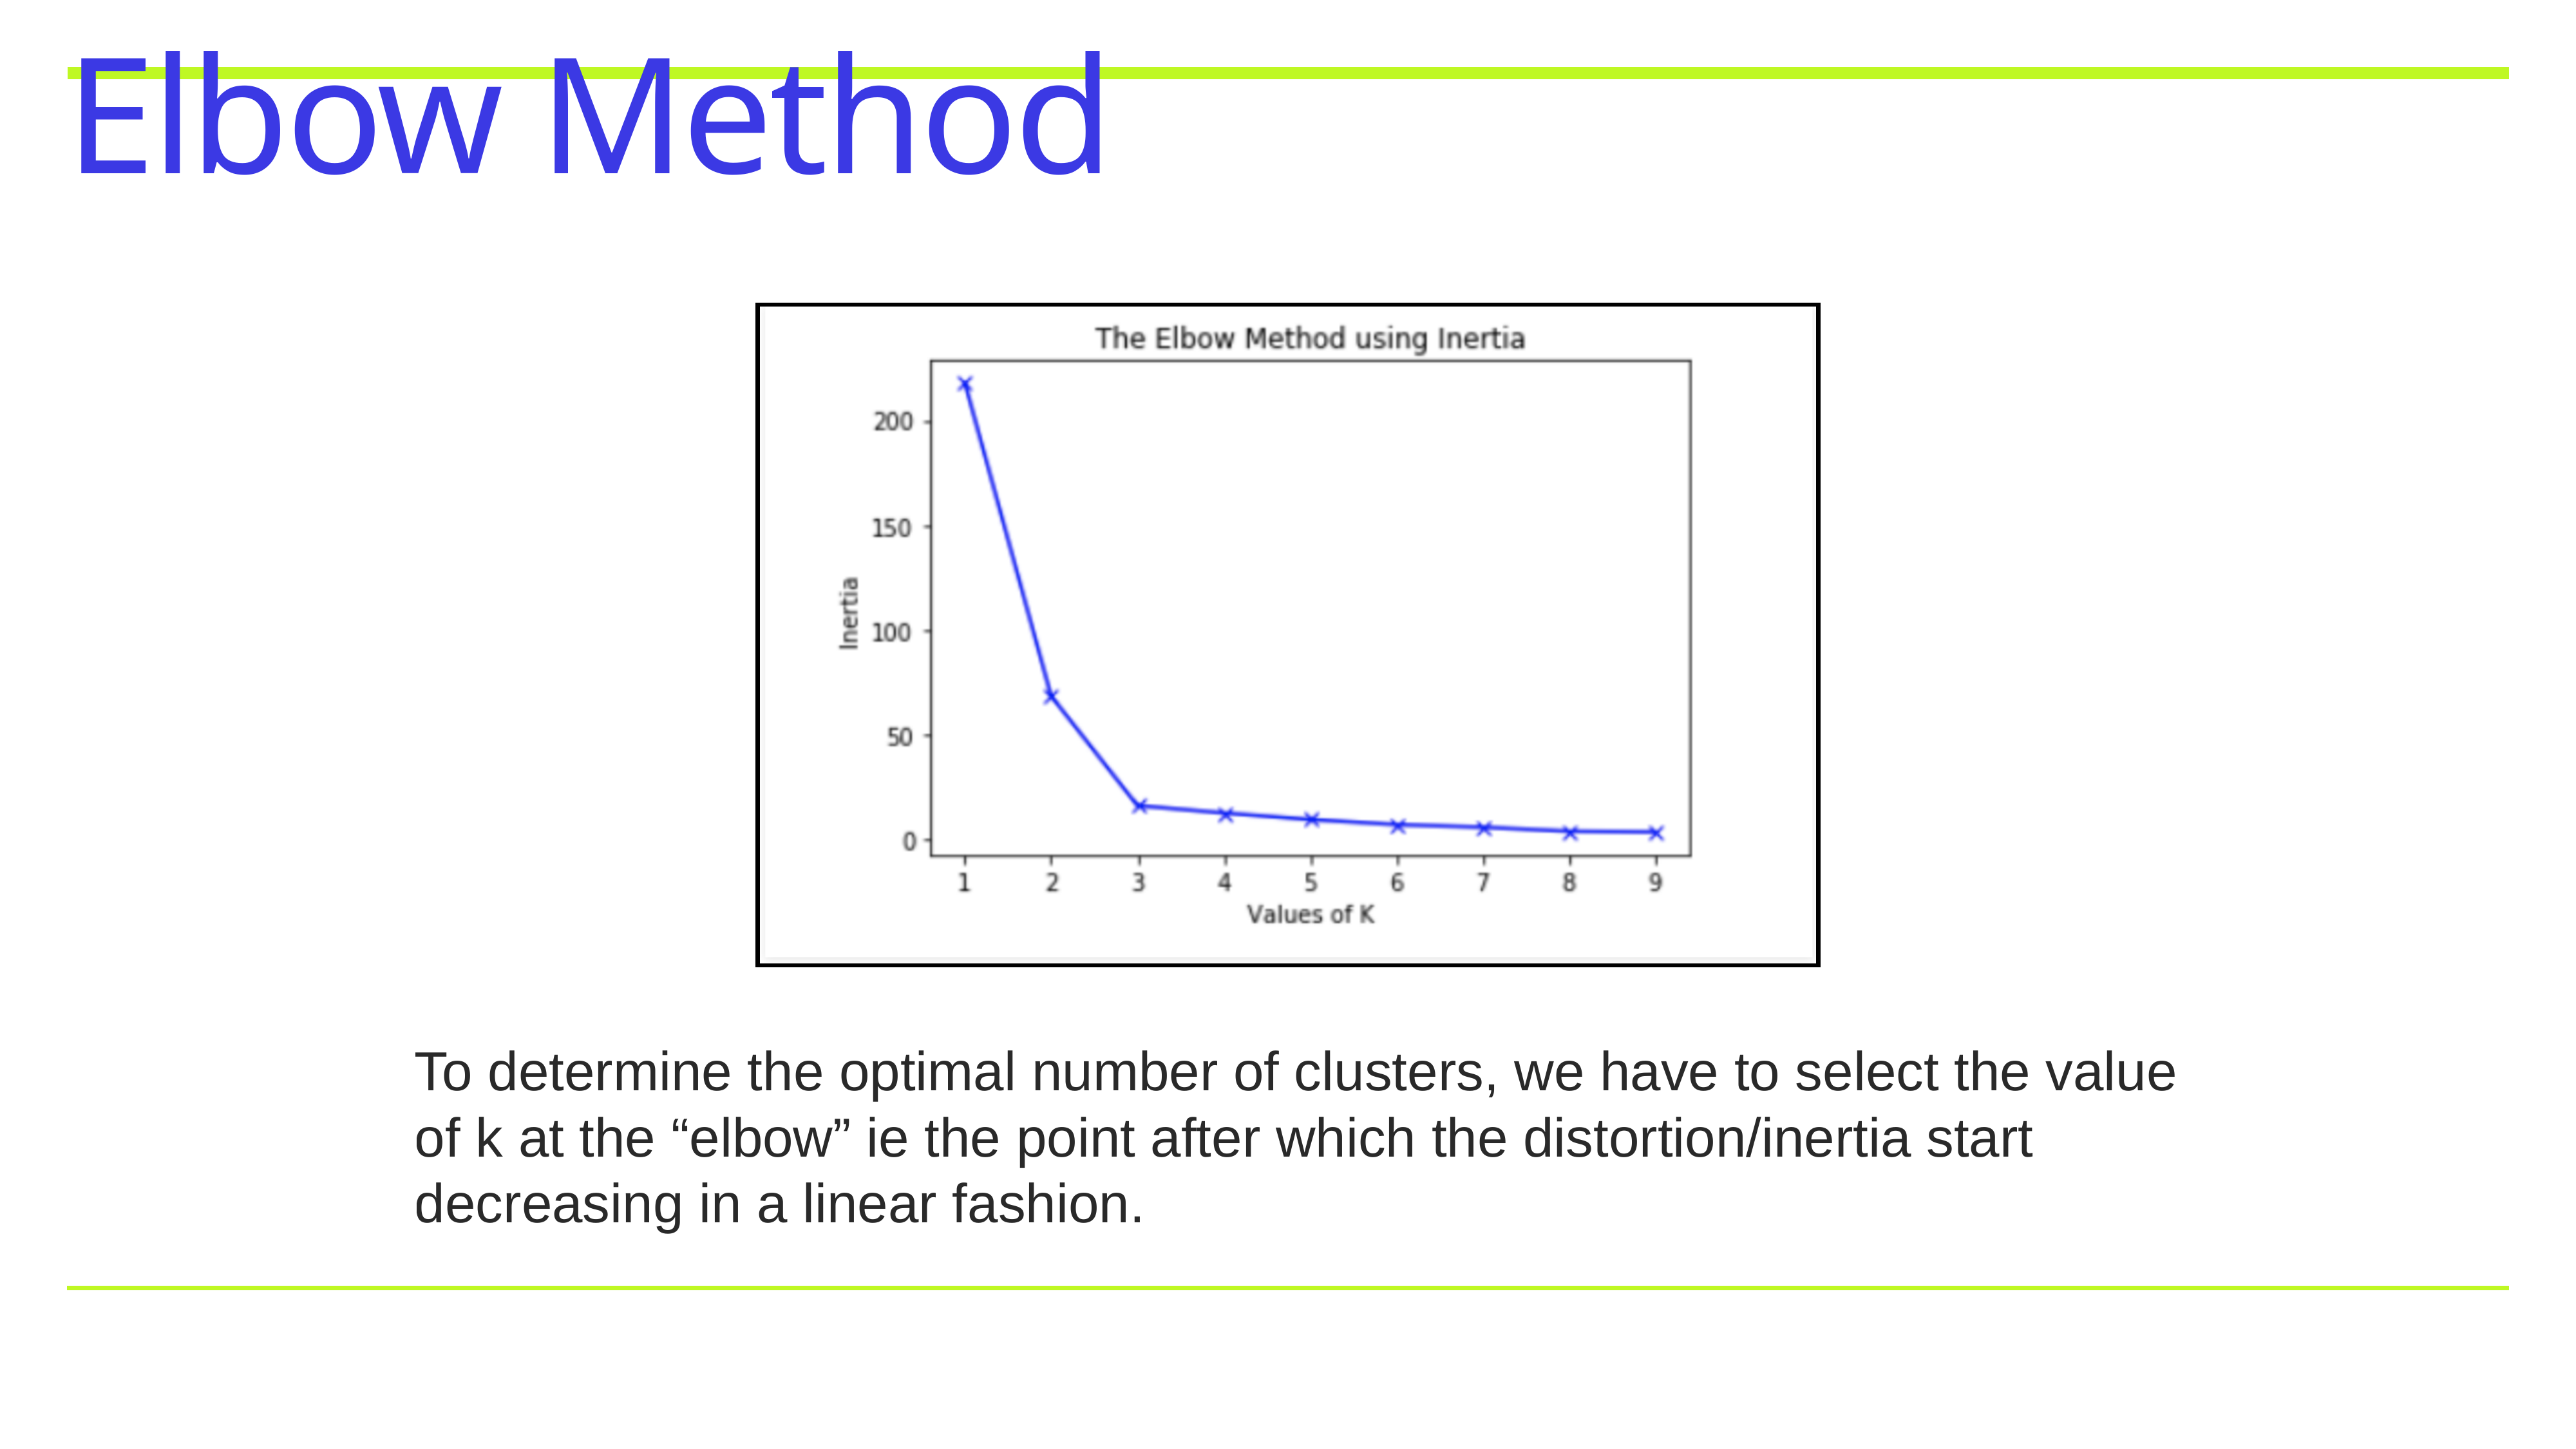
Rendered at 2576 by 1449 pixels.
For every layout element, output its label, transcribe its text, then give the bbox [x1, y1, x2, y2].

text_box To determine the optimal number of clusters, we have to select the value of k at the “elbow” ie the point after which the distortion/inertia start decreasing in a linear fashion. [409, 1030, 2206, 1239]
picture [759, 306, 1817, 964]
title Elbow Method [60, 75, 2516, 282]
